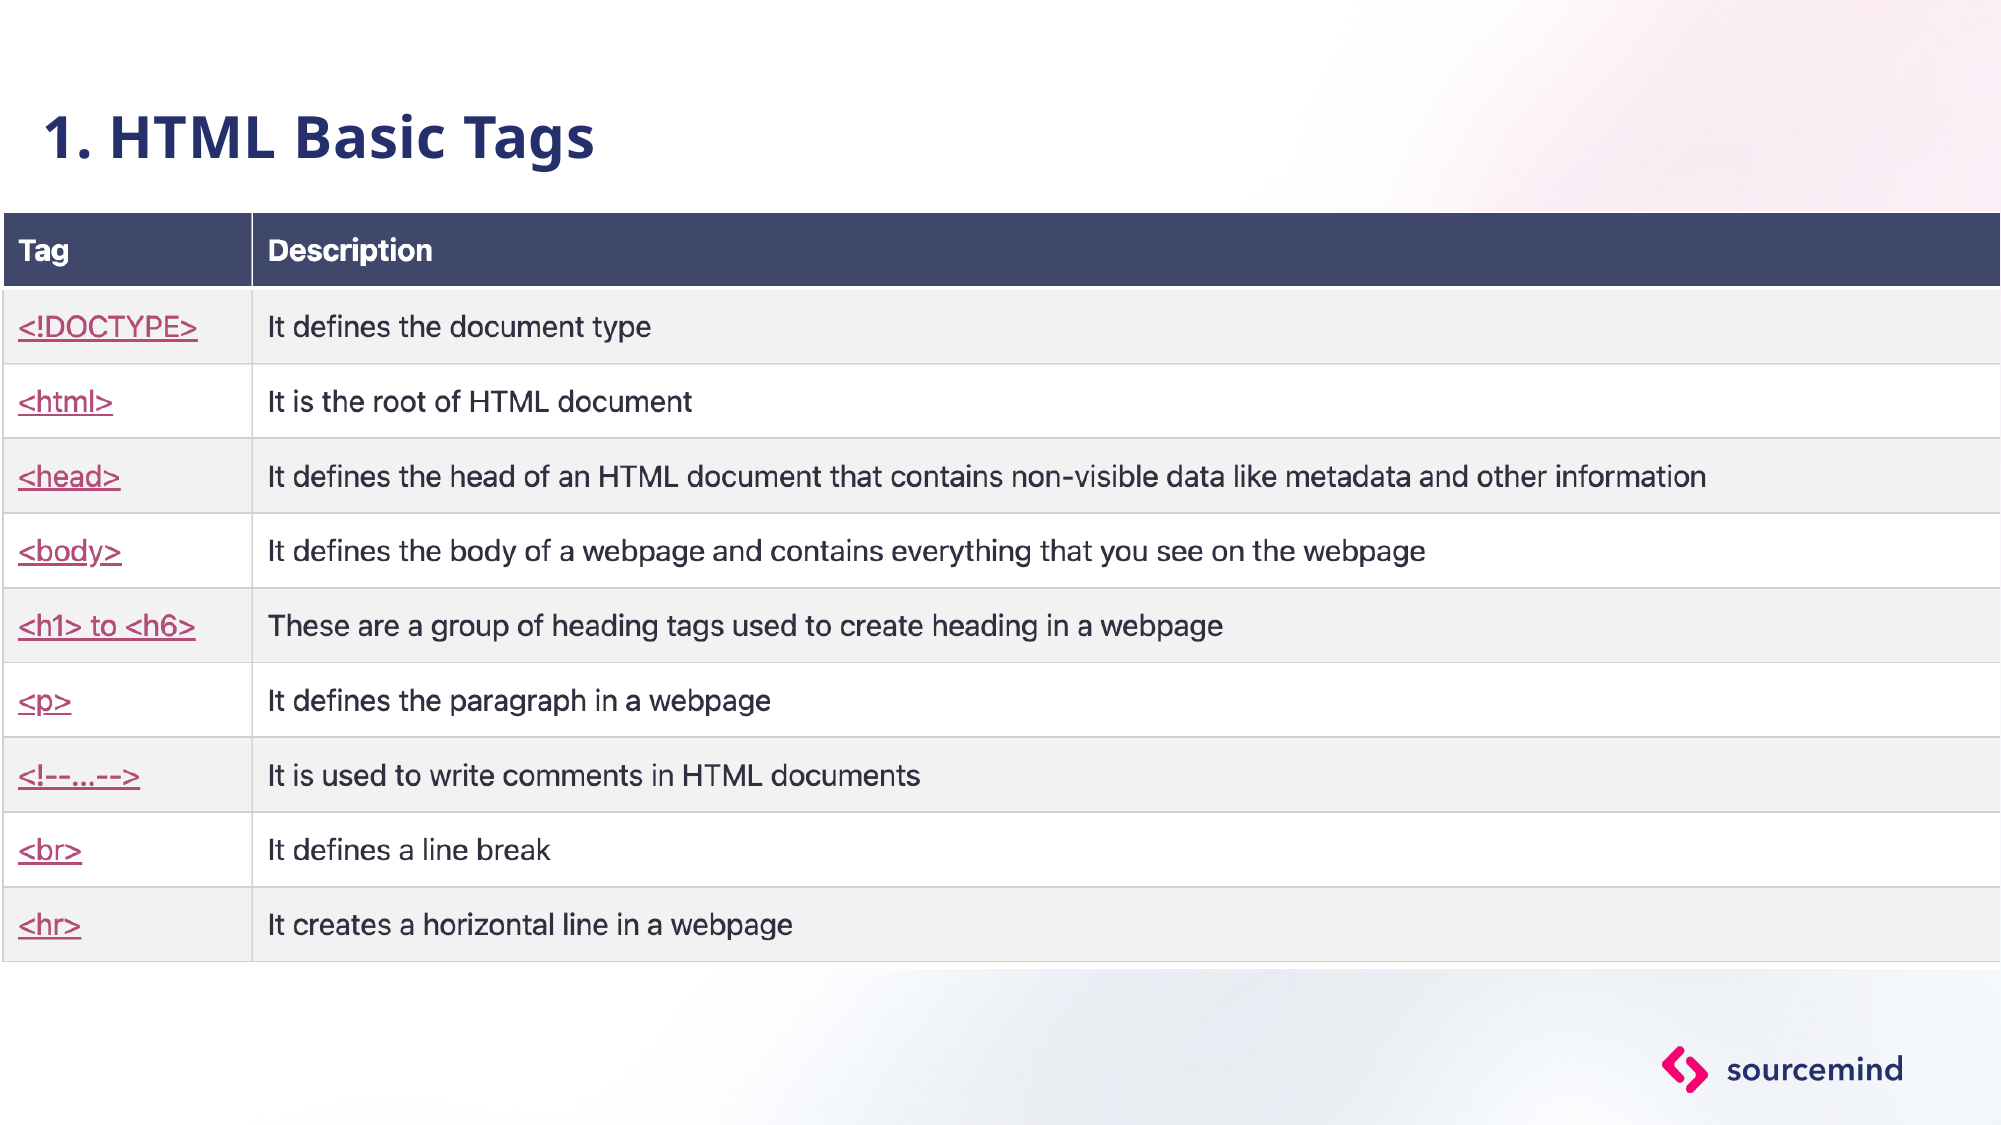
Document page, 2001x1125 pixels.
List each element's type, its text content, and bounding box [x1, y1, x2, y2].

title 1. HTML Basic Tags [27, 92, 1781, 211]
picture [0, 211, 2000, 969]
picture [1661, 1045, 1902, 1094]
